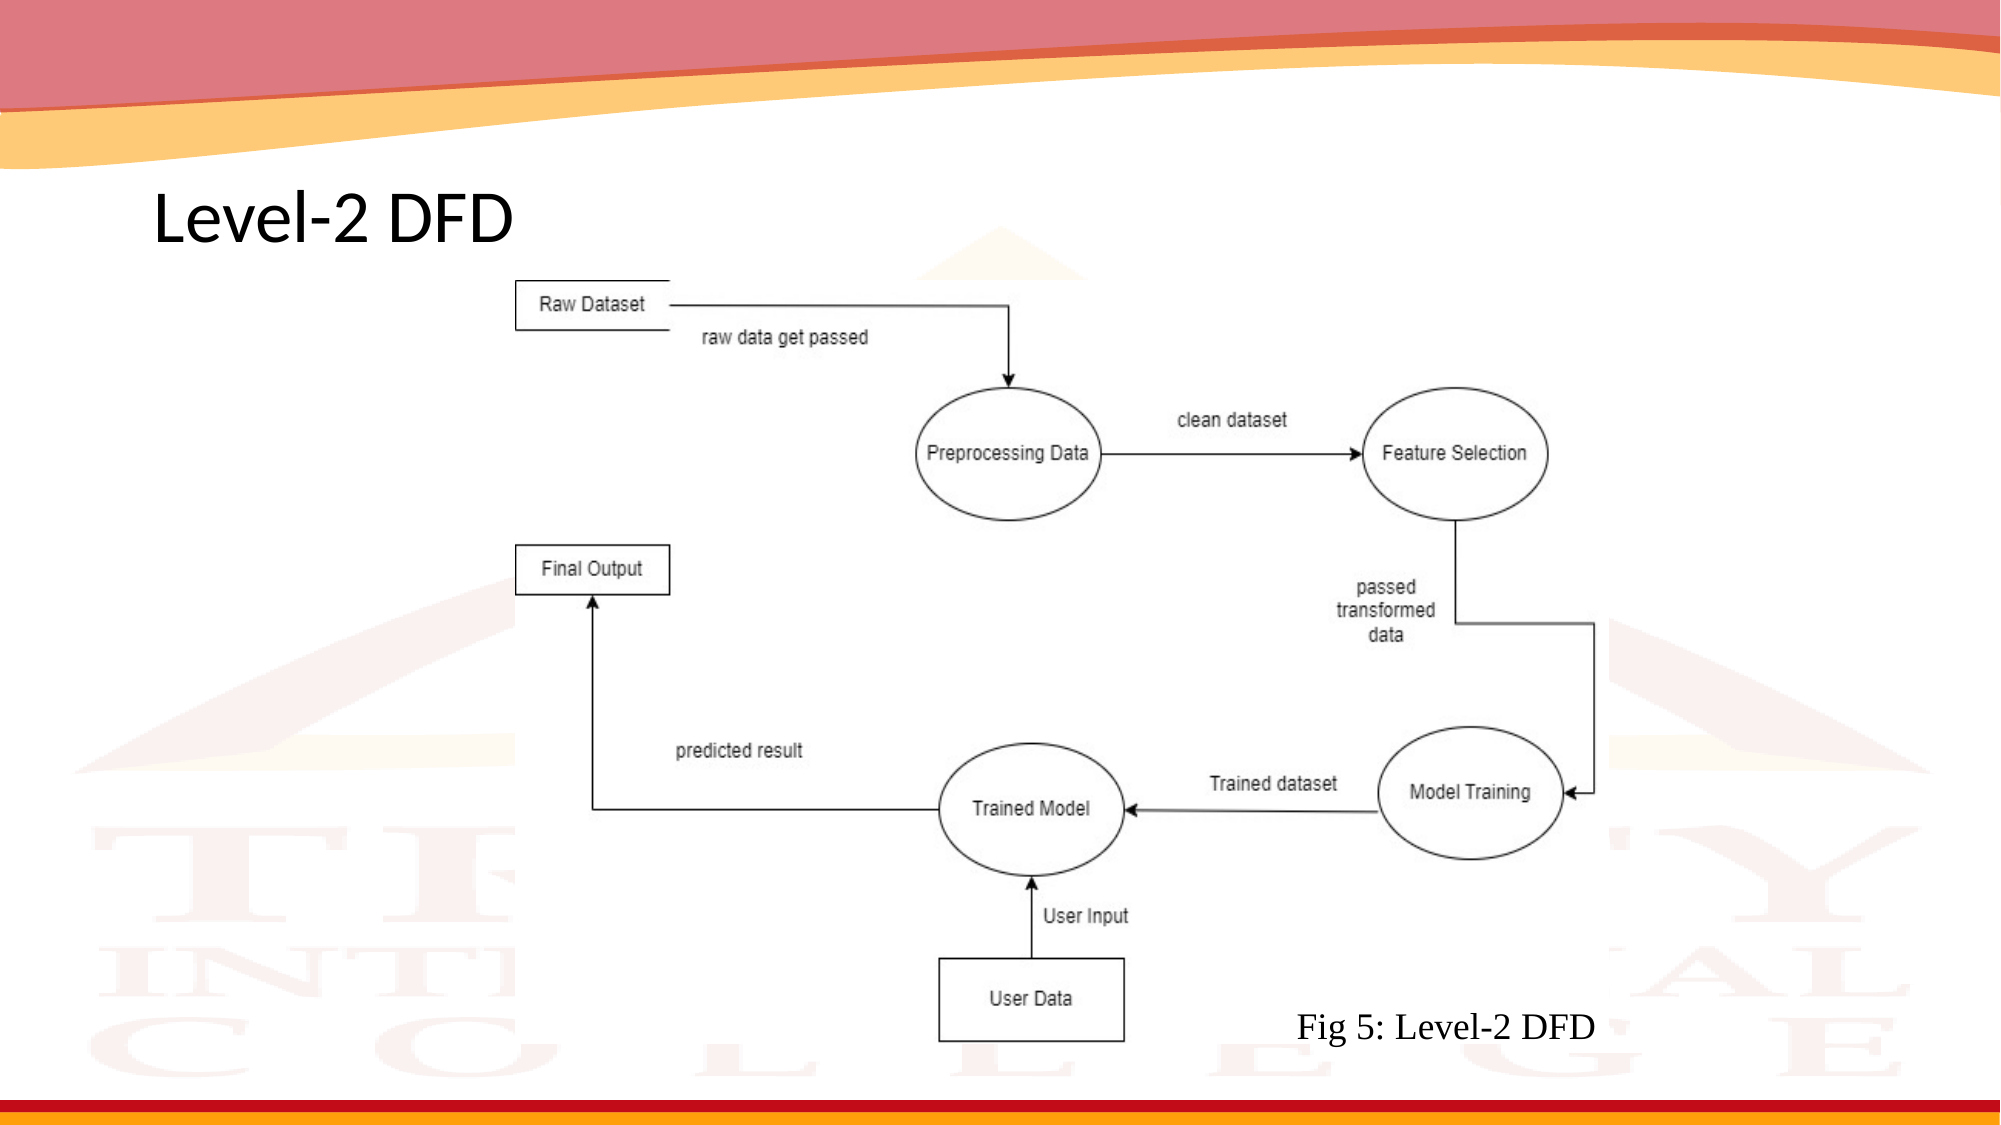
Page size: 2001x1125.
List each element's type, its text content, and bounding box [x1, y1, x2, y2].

text_box Fig 5: Level-2 DFD [1281, 994, 1848, 1055]
title Level-2 DFD [138, 124, 1939, 312]
picture [515, 280, 1609, 1044]
